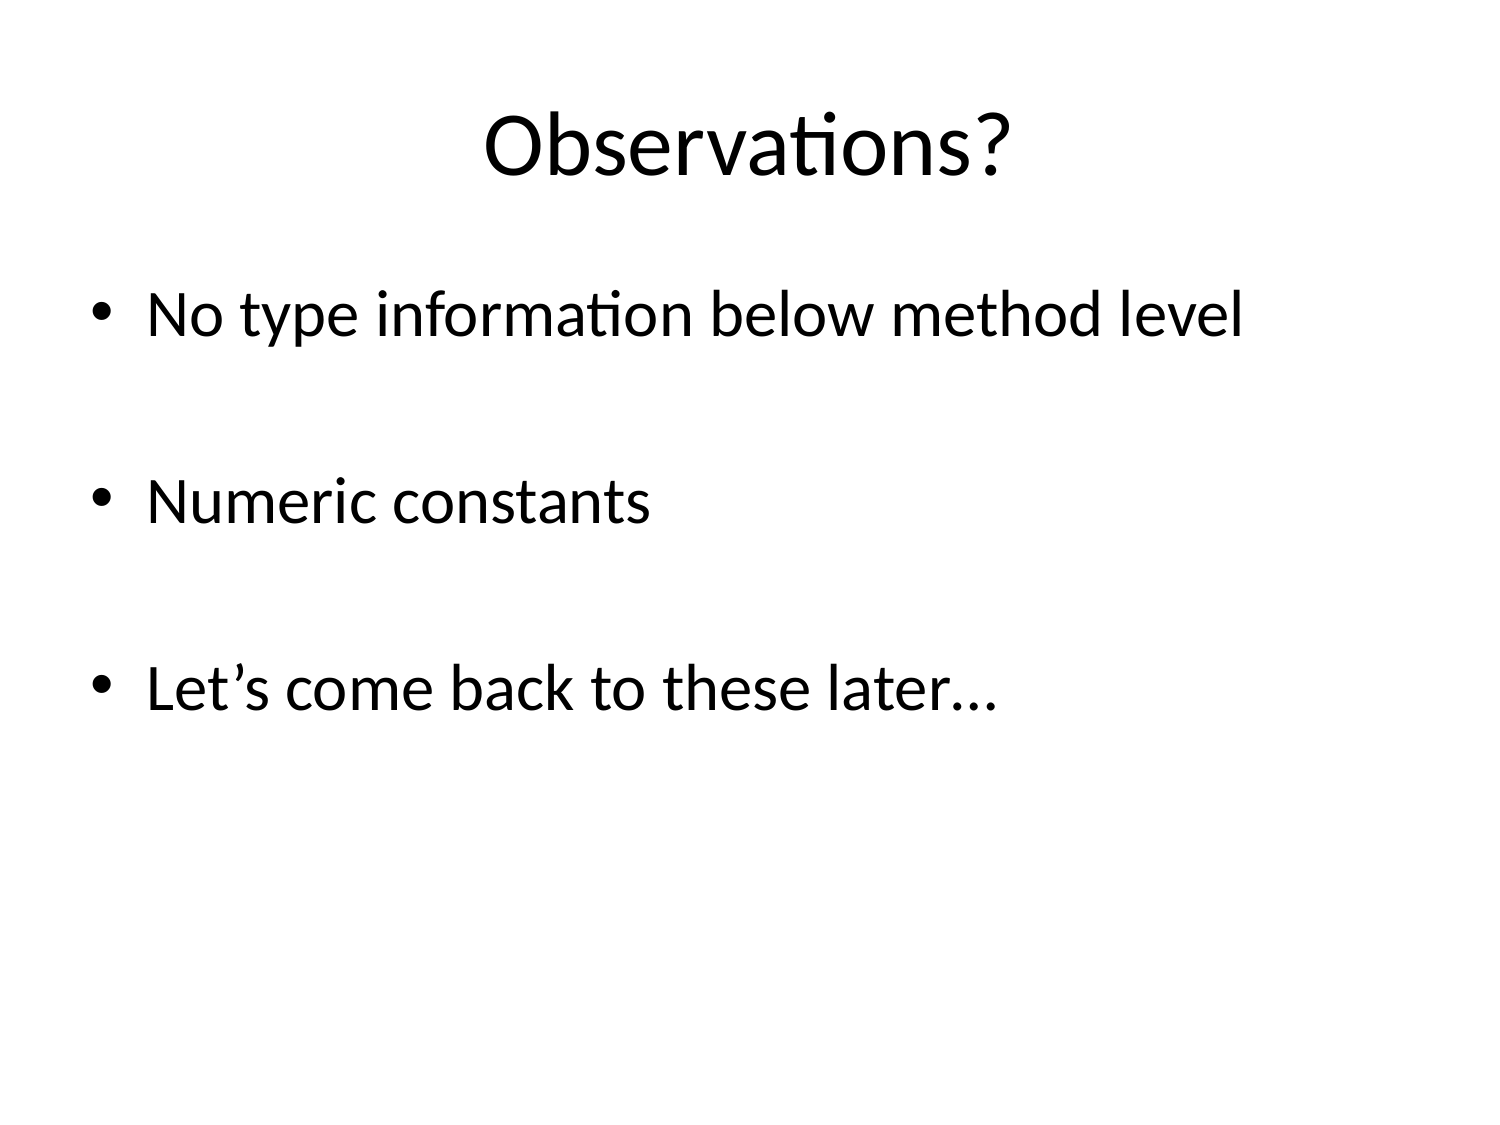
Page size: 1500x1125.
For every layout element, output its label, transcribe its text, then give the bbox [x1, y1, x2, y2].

list No type information below method level Numeric constants Let’s come back to these later… [75, 262, 1425, 1005]
title Observations? [75, 45, 1425, 233]
